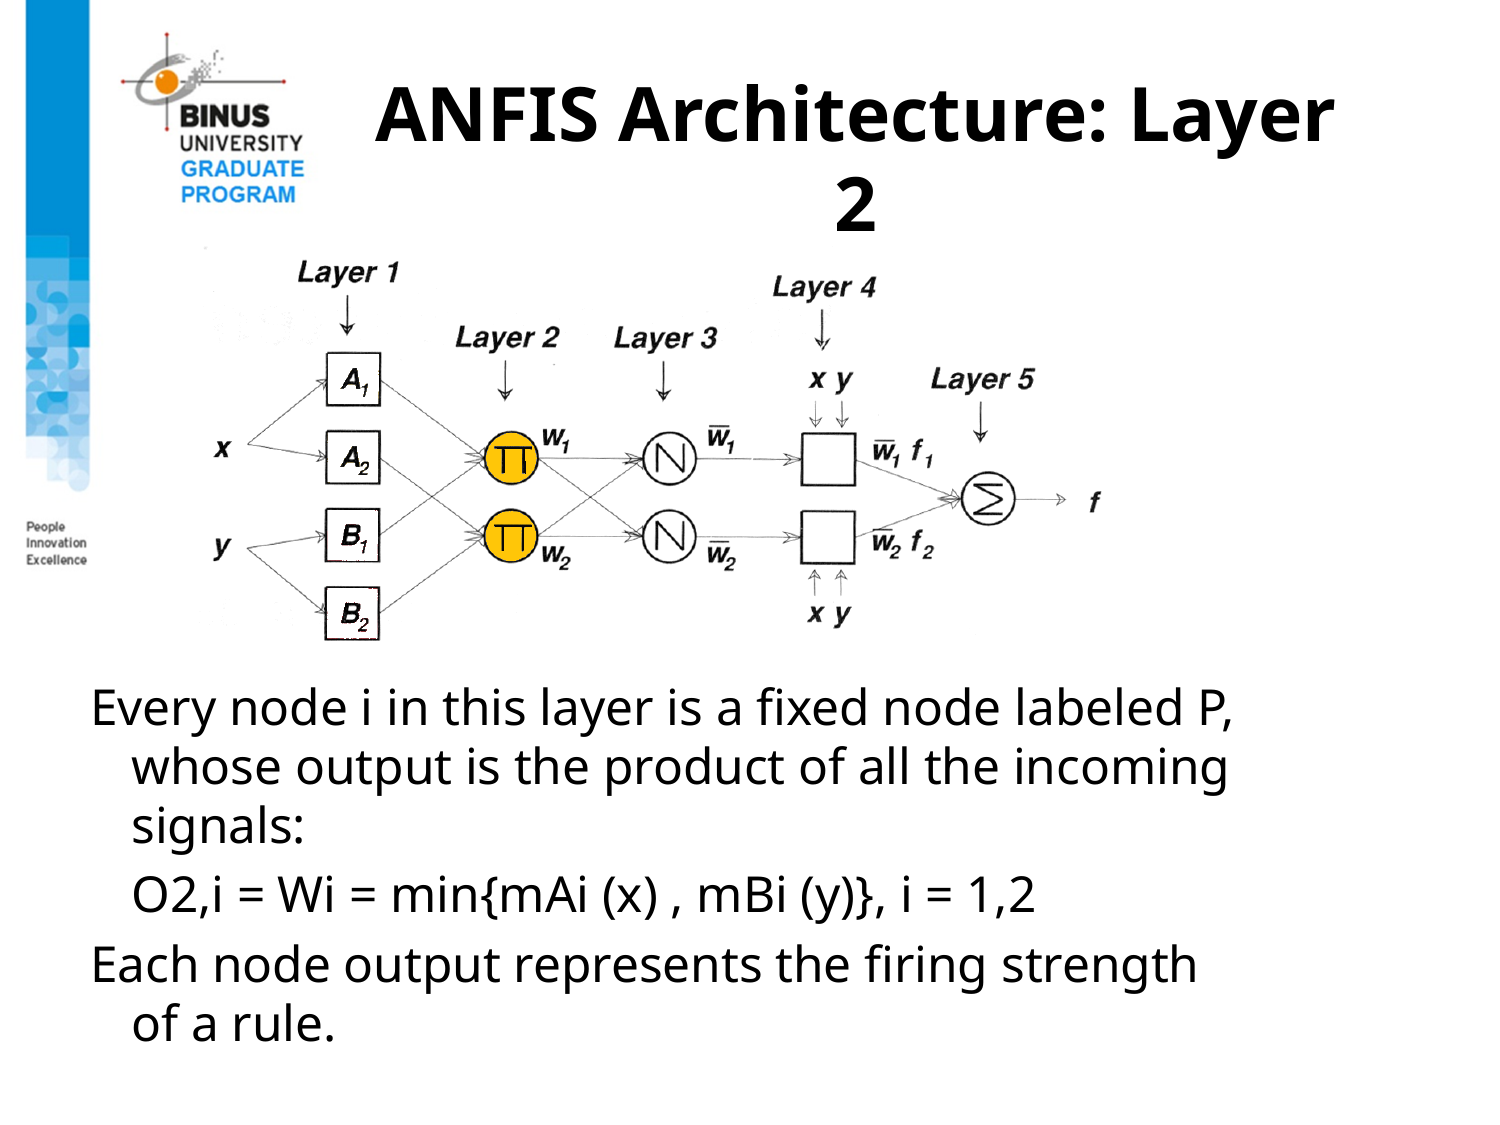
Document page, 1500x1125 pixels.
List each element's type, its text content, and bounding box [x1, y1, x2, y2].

picture [0, 0, 1110, 729]
title ANFIS Architecture: Layer 2 [337, 62, 1375, 250]
list Every node i in this layer is a fixed node labeled P, whose output is the product of all the incoming signals: O2,i = Wi = min{mAi (x) , mBi (y)}, i = 1,2 Each node output represents the firing strength of a rule. [75, 667, 1263, 1060]
